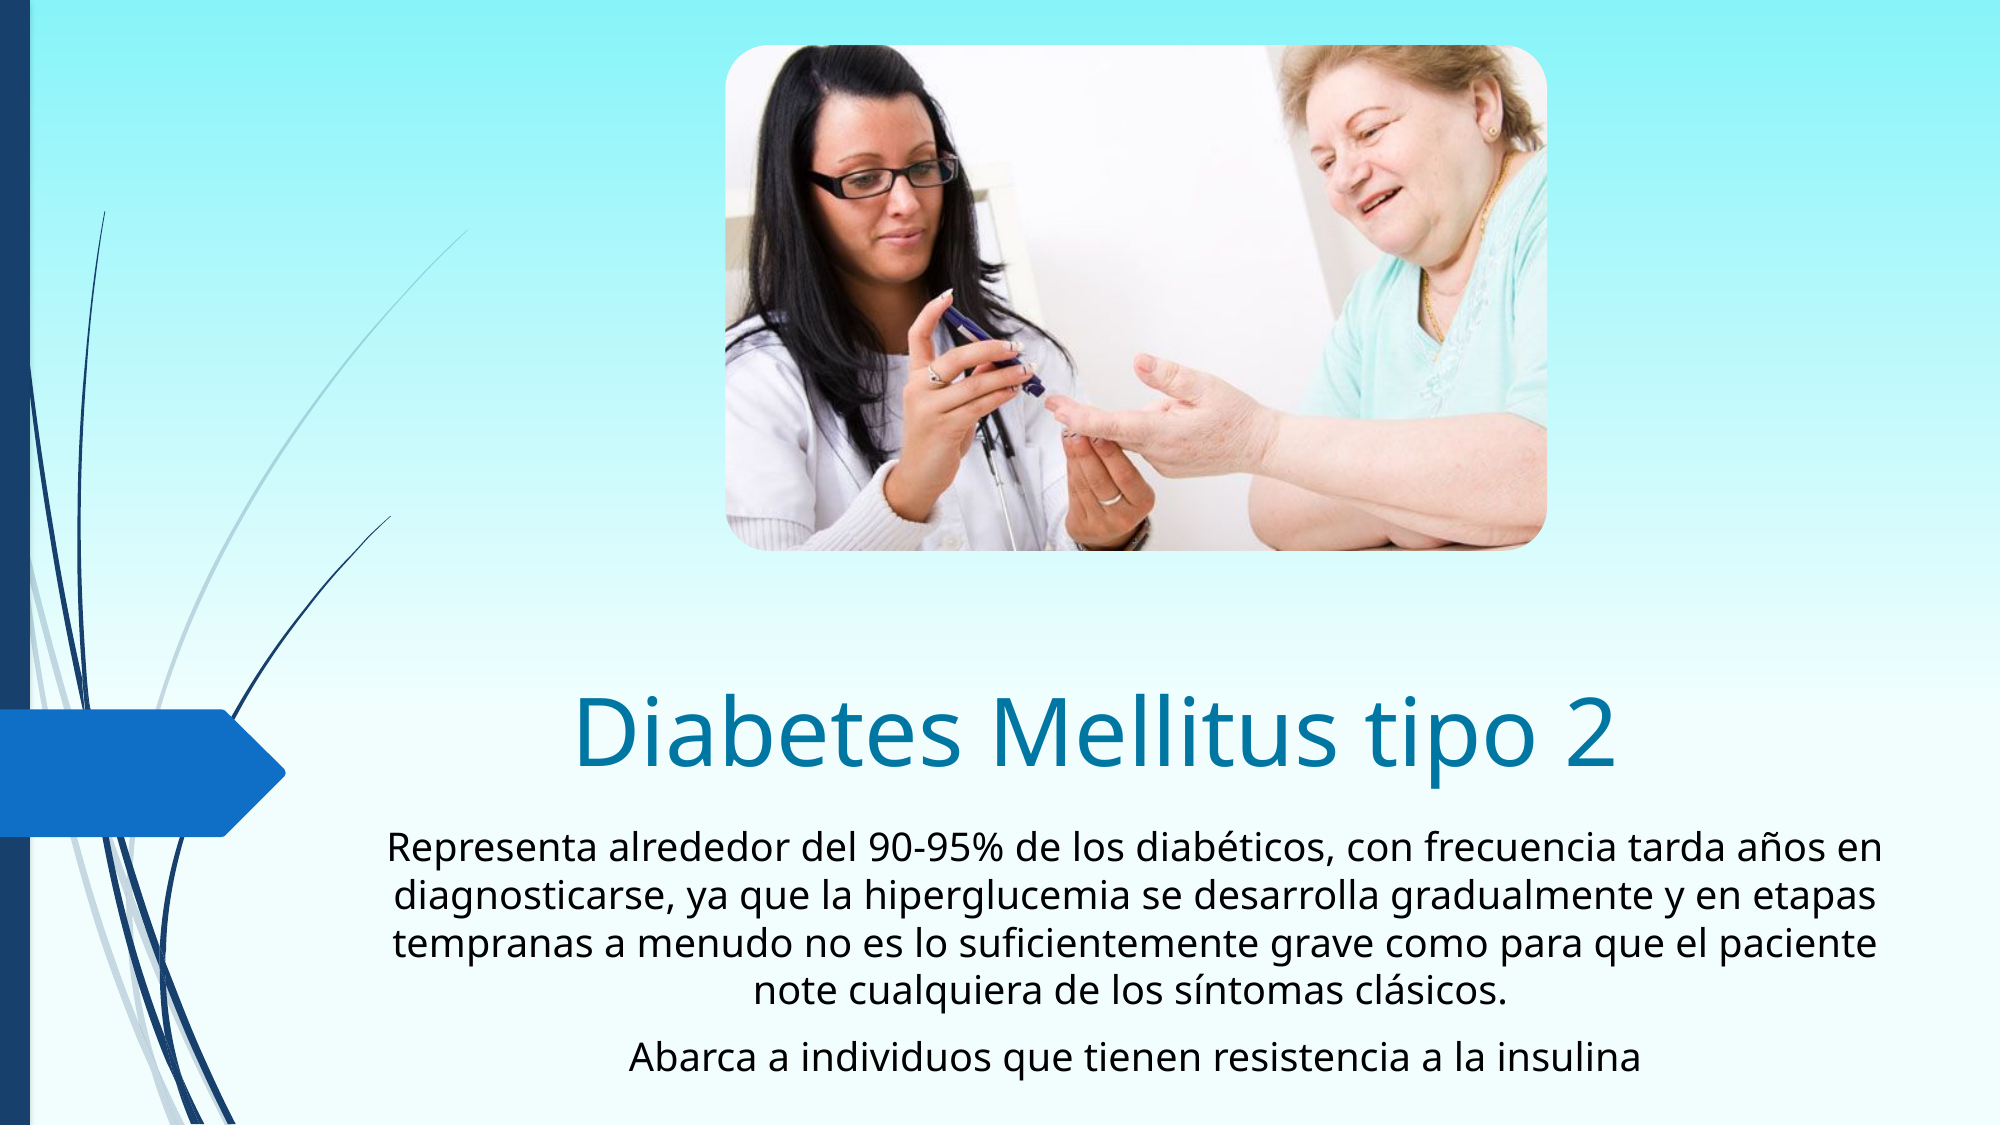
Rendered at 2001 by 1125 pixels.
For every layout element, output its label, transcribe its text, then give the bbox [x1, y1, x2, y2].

picture [725, 44, 1548, 552]
title Diabetes Mellitus tipo 2 [556, 602, 1780, 793]
subtitle Representa alrededor del 90-95% de los diabéticos, con frecuencia tarda años en diagnosticarse, ya que la hiperglucemia se desarrolla gradualmente y en etapas tempranas a menudo no es lo suficientemente grave como para que el paciente note cualquiera de los síntomas clásicos. Abarca a individuos que tienen resistencia a la insulina [340, 814, 1933, 1089]
